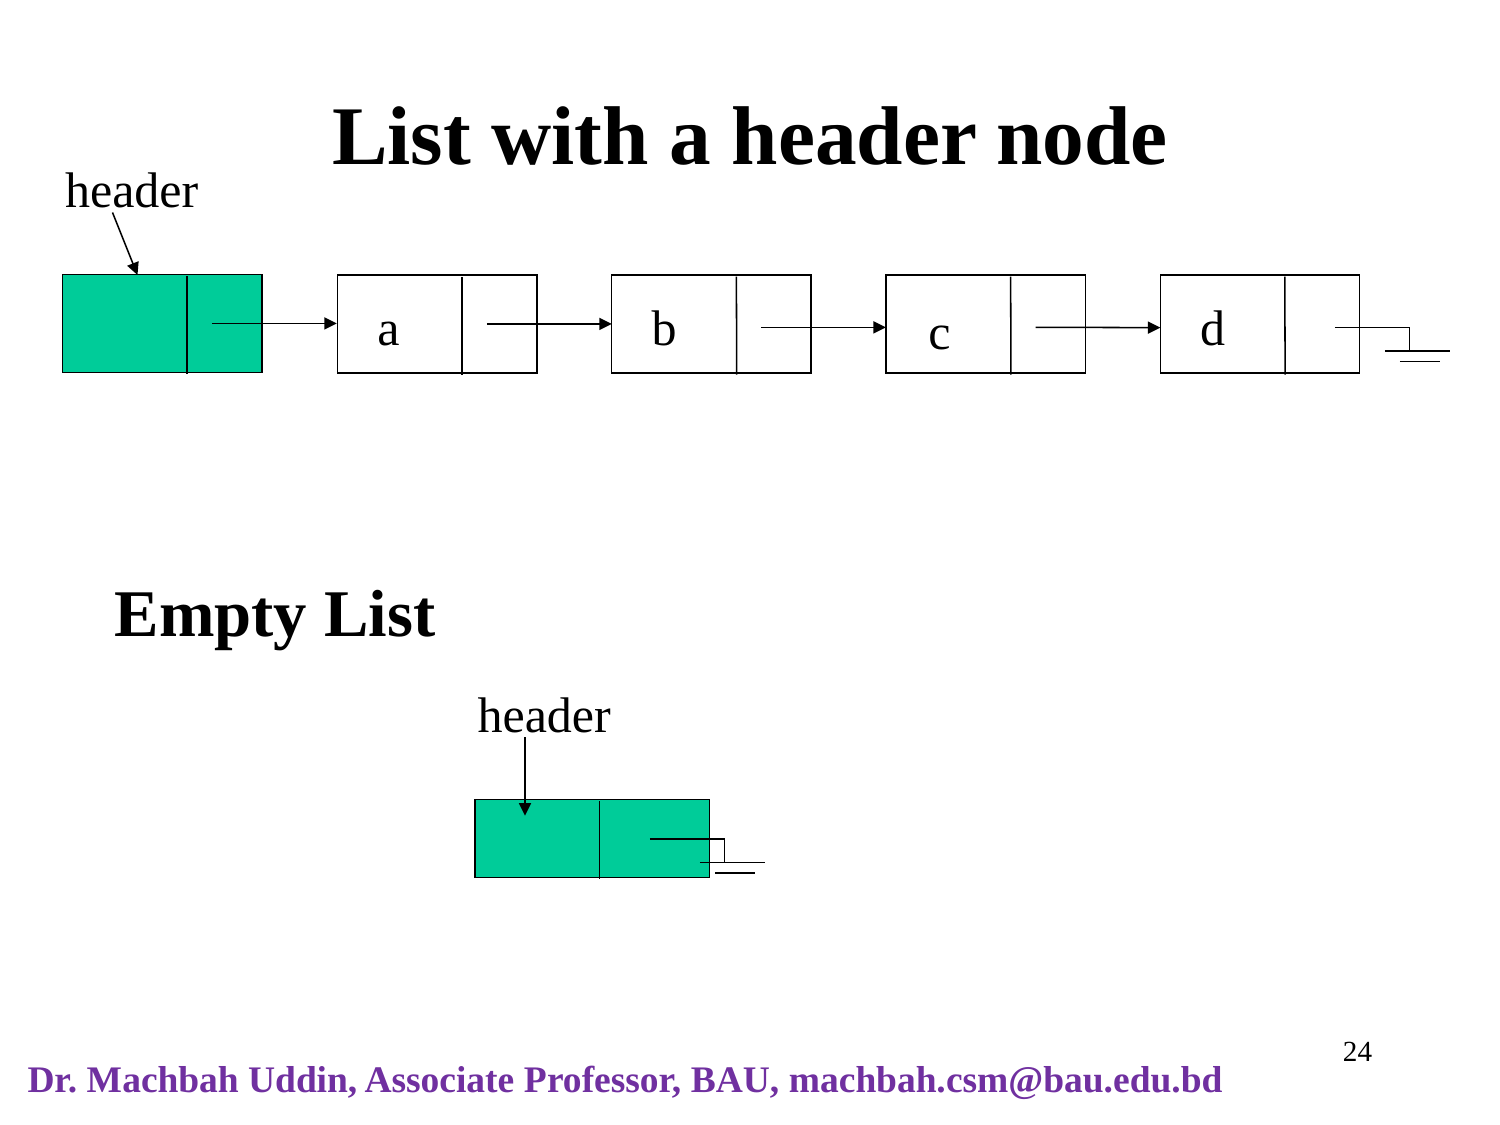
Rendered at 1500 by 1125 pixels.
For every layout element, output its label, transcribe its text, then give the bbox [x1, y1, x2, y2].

text_box [611, 275, 812, 374]
text_box b [636, 287, 731, 362]
text_box [1160, 275, 1360, 374]
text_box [462, 674, 710, 880]
text_box header [50, 149, 250, 225]
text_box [112, 212, 138, 276]
text_box ‹#› [1074, 1024, 1388, 1100]
title List with a header node [112, 75, 1388, 188]
text_box c [913, 291, 1005, 366]
text_box [62, 274, 262, 373]
text_box [337, 275, 537, 374]
list Empty List [99, 562, 625, 675]
text_box [885, 275, 1086, 374]
text_box a [362, 287, 457, 362]
text_box d [1185, 287, 1279, 362]
